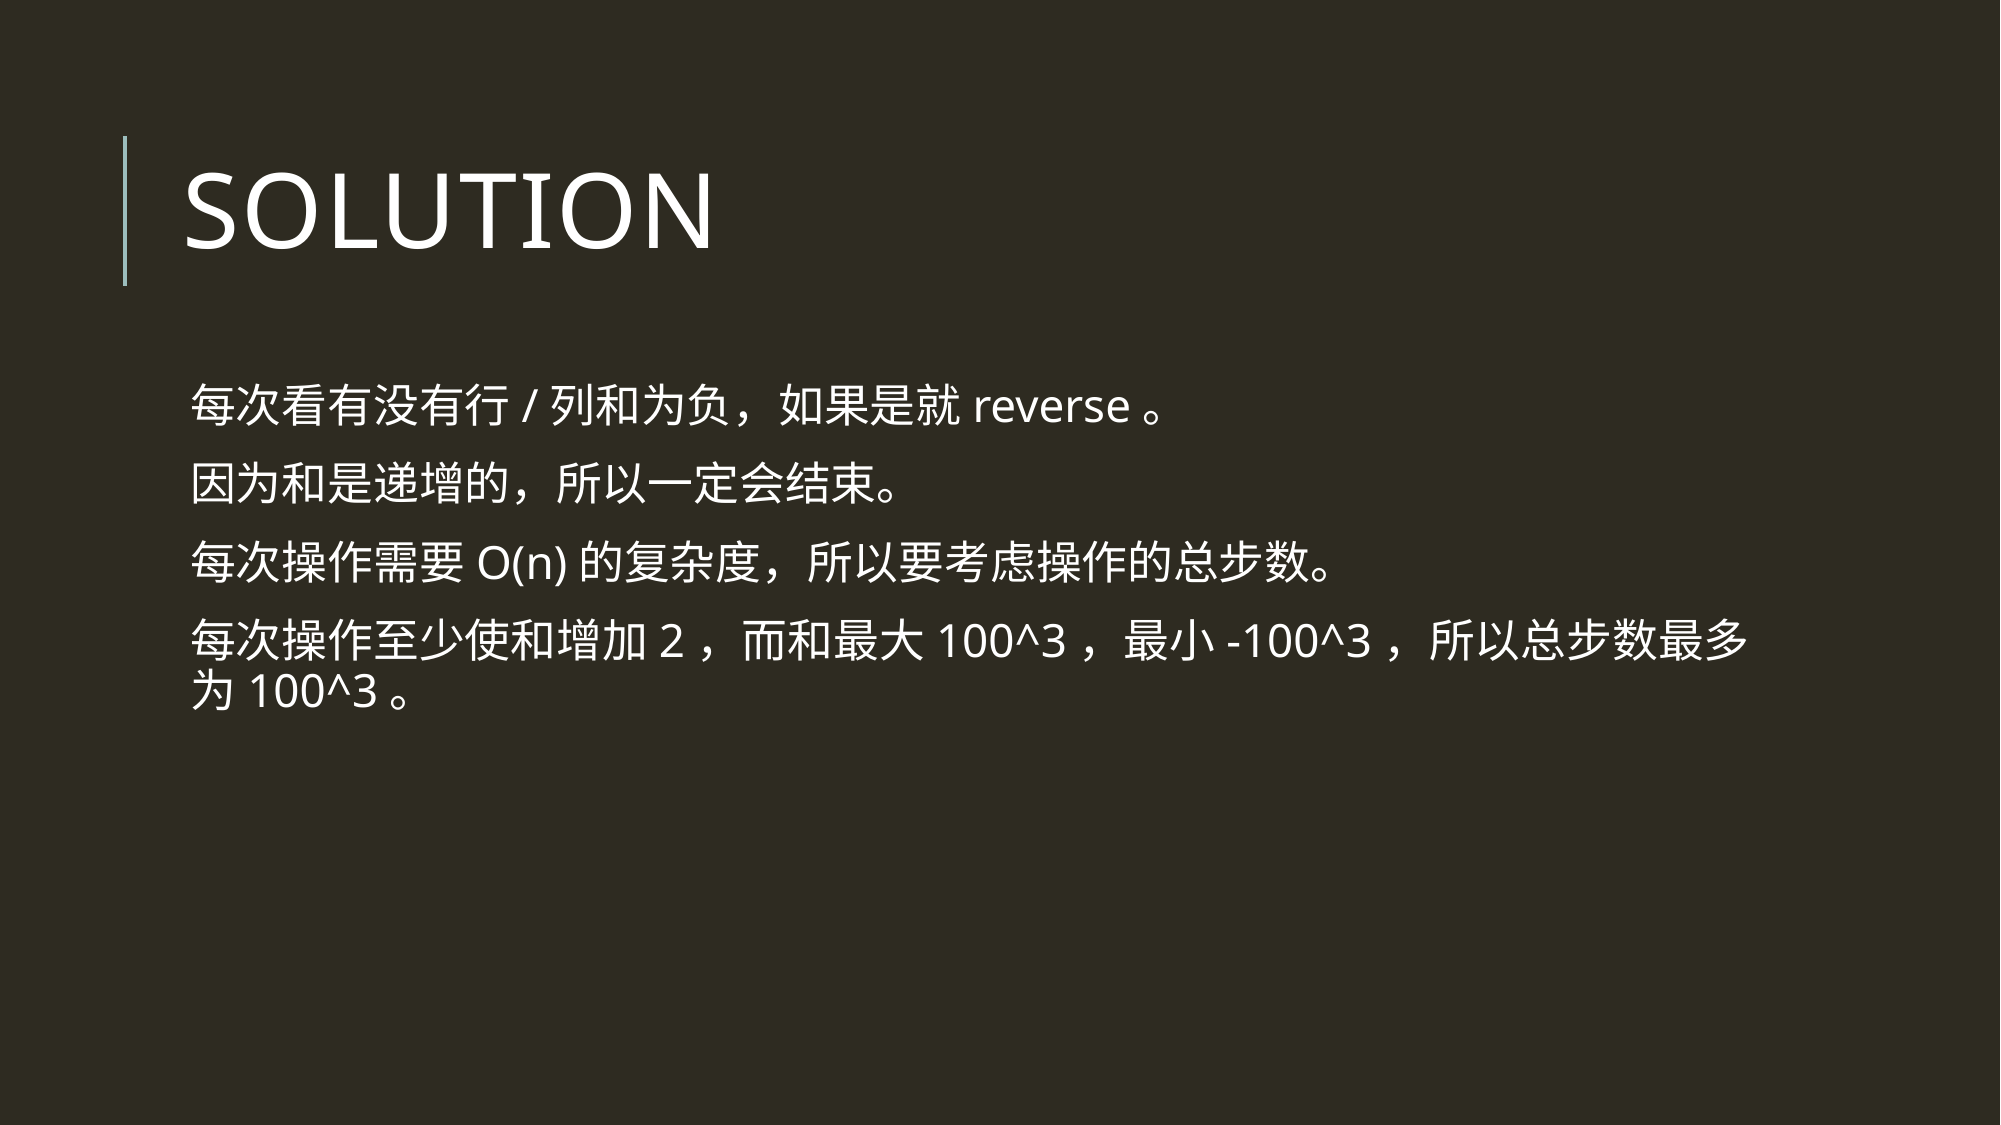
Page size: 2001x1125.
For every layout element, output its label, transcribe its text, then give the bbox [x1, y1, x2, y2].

title Solution [168, 96, 1763, 342]
list 每次看有没有行/列和为负，如果是就reverse。 因为和是递增的，所以一定会结束。 每次操作需要O(n)的复杂度，所以要考虑操作的总步数。 每次操作至少使和增加2，而和最大100^3，最小-100^3，所以总步数最多为100^3。 [168, 375, 1763, 1035]
